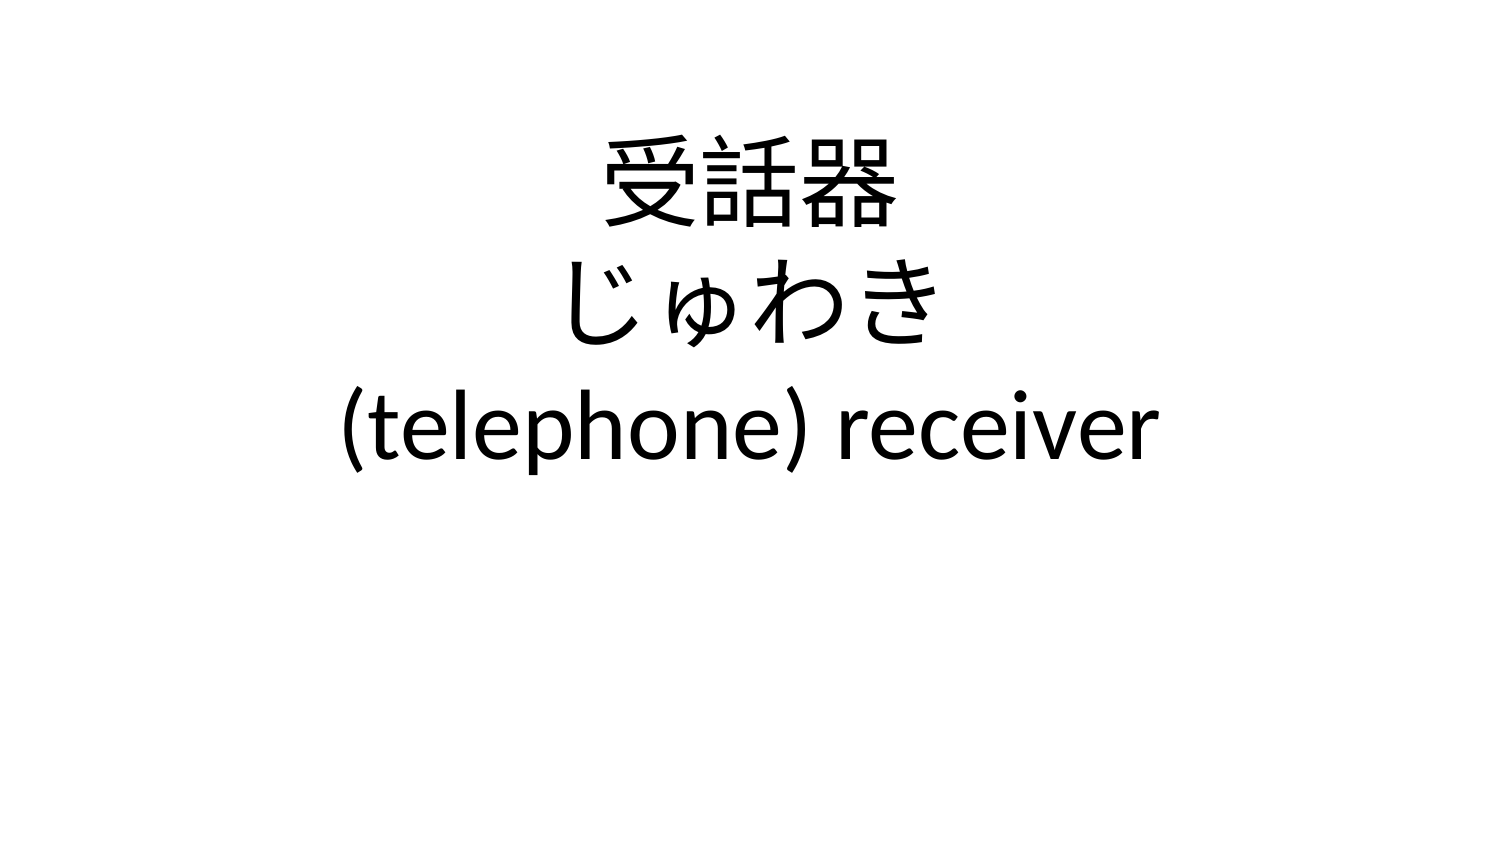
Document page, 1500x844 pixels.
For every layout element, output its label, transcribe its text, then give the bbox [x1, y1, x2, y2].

text_box 受話器 じゅわき (telephone) receiver [0, 149, 1500, 450]
